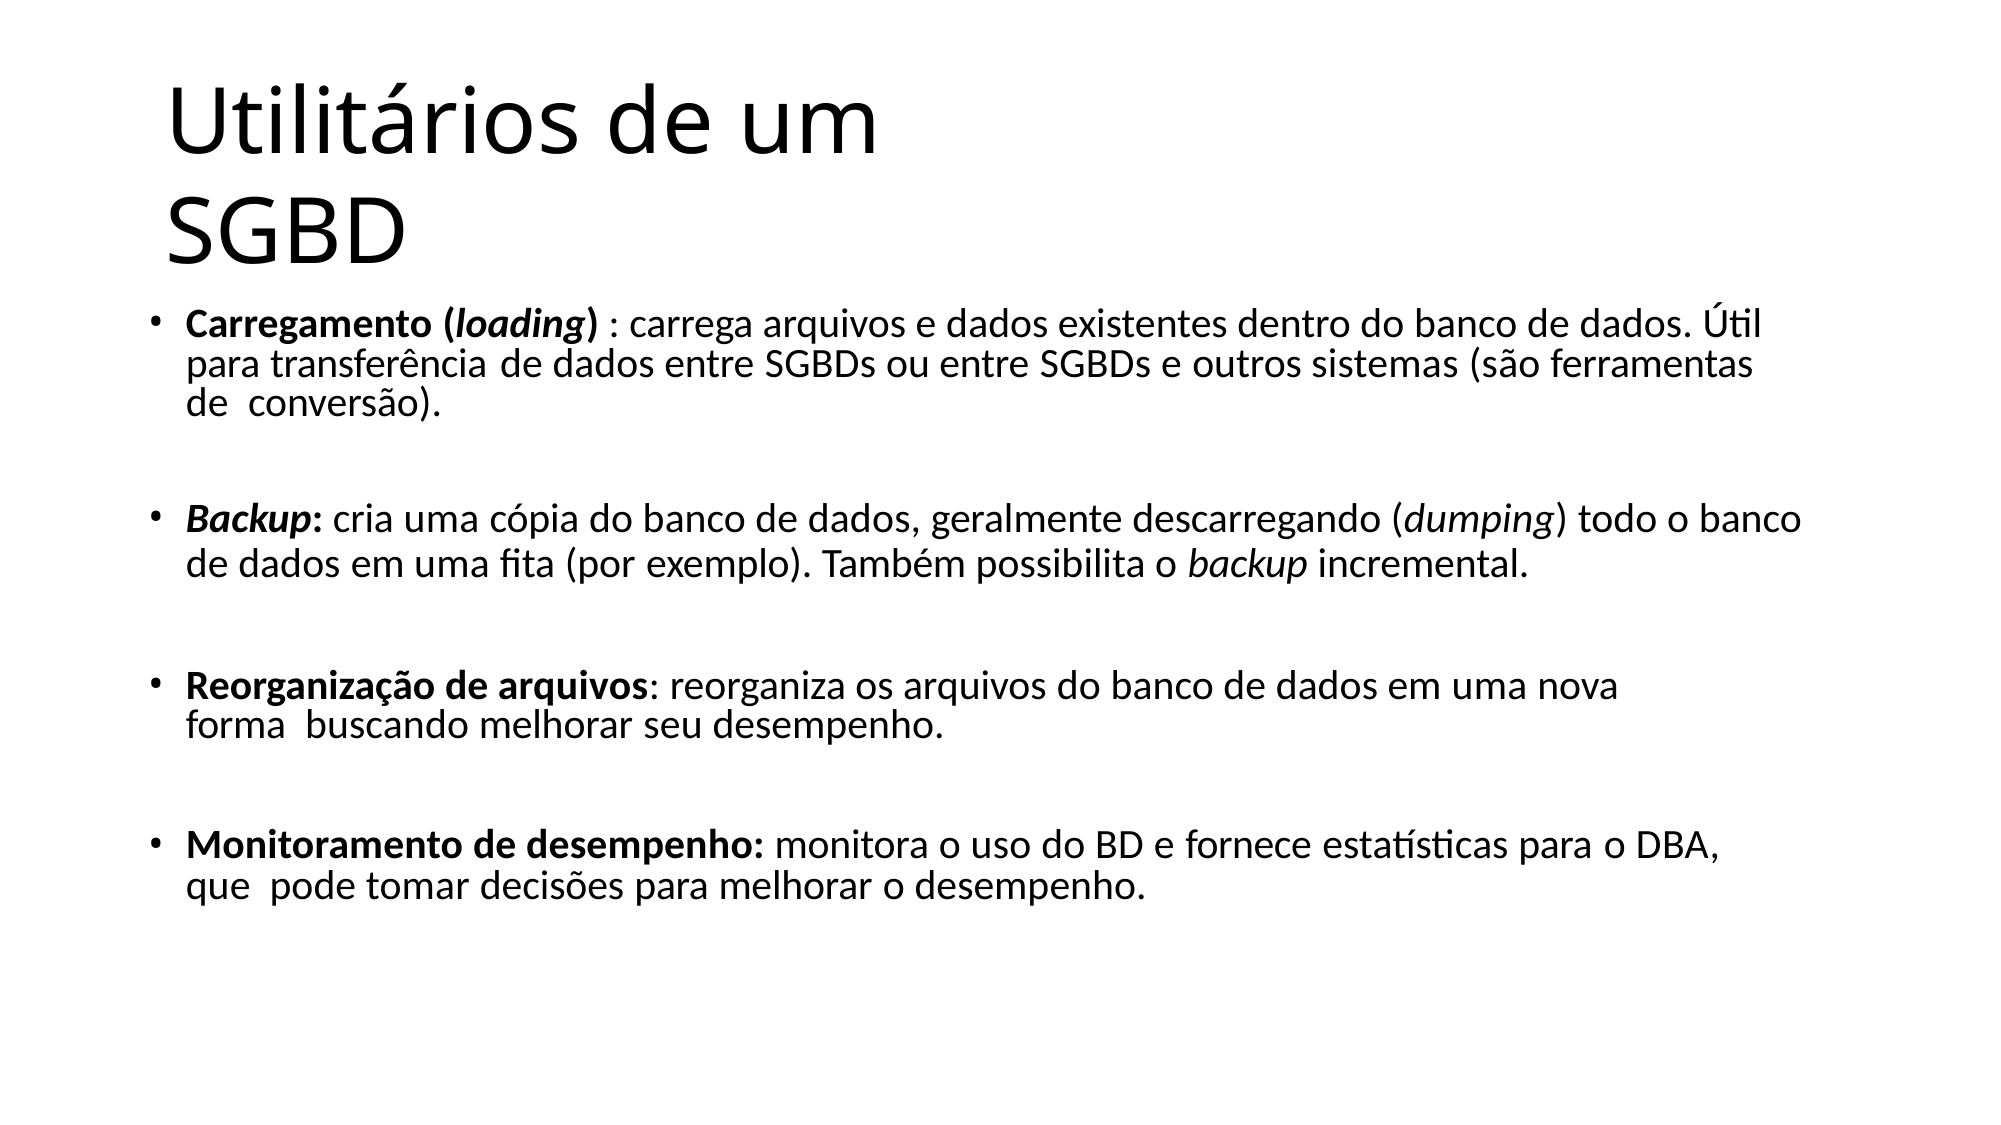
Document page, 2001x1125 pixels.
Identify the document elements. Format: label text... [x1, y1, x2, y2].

title Utilitários de um SGBD [162, 58, 1007, 282]
text_box Carregamento (loading) : carrega arquivos e dados existentes dentro do banco de dados. Útil para transferência de dados entre SGBDs ou entre SGBDs e outros sistemas (são ferramentas de conversão). Backup: cria uma cópia do banco de dados, geralmente descarregando (dumping) todo o banco de dados em uma fita (por exemplo). Também possibilita o backup incremental. Reorganização de arquivos: reorganiza os arquivos do banco de dados em uma nova forma buscando melhorar seu desempenho. Monitoramento de desempenho: monitora o uso do BD e fornece estatísticas para o DBA, que pode tomar decisões para melhorar o desempenho. [146, 293, 1806, 908]
